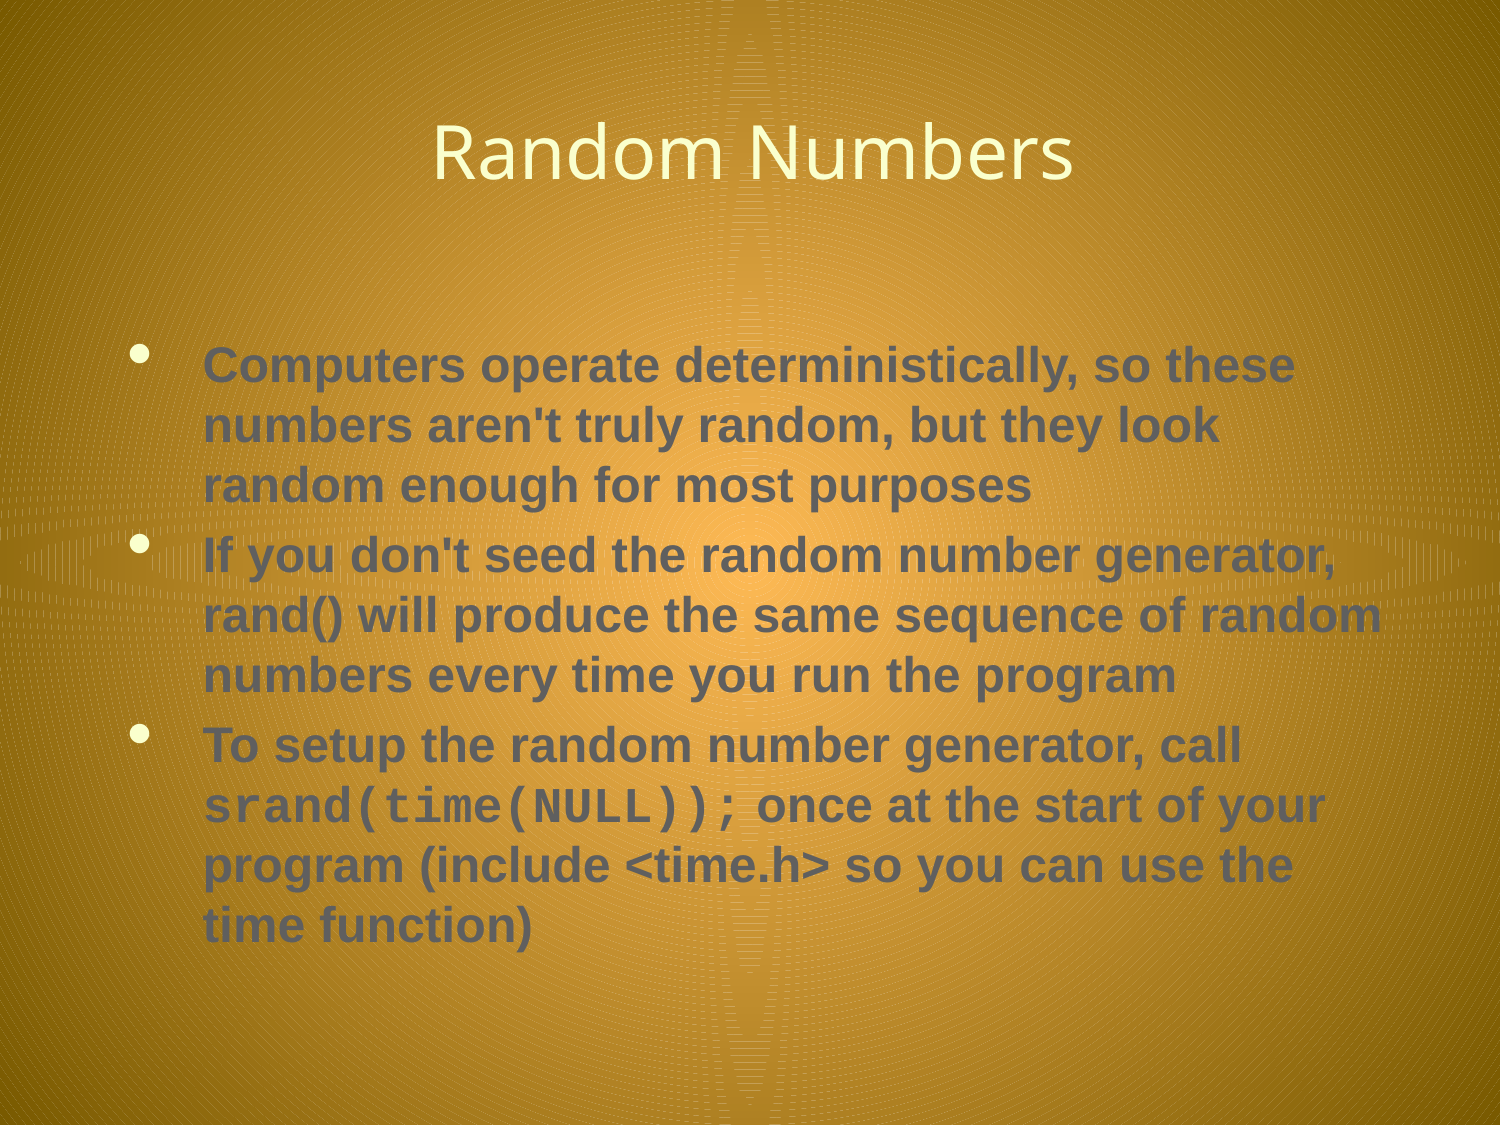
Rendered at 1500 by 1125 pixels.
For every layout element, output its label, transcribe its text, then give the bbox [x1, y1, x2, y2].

list Computers operate deterministically, so these numbers aren't truly random, but they look random enough for most purposes If you don't seed the random number generator, rand() will produce the same sequence of random numbers every time you run the program To setup the random number generator, call srand(time(NULL)); once at the start of your program (include <time.h> so you can use the time function) [112, 324, 1413, 1001]
title Random Numbers [79, 51, 1428, 249]
